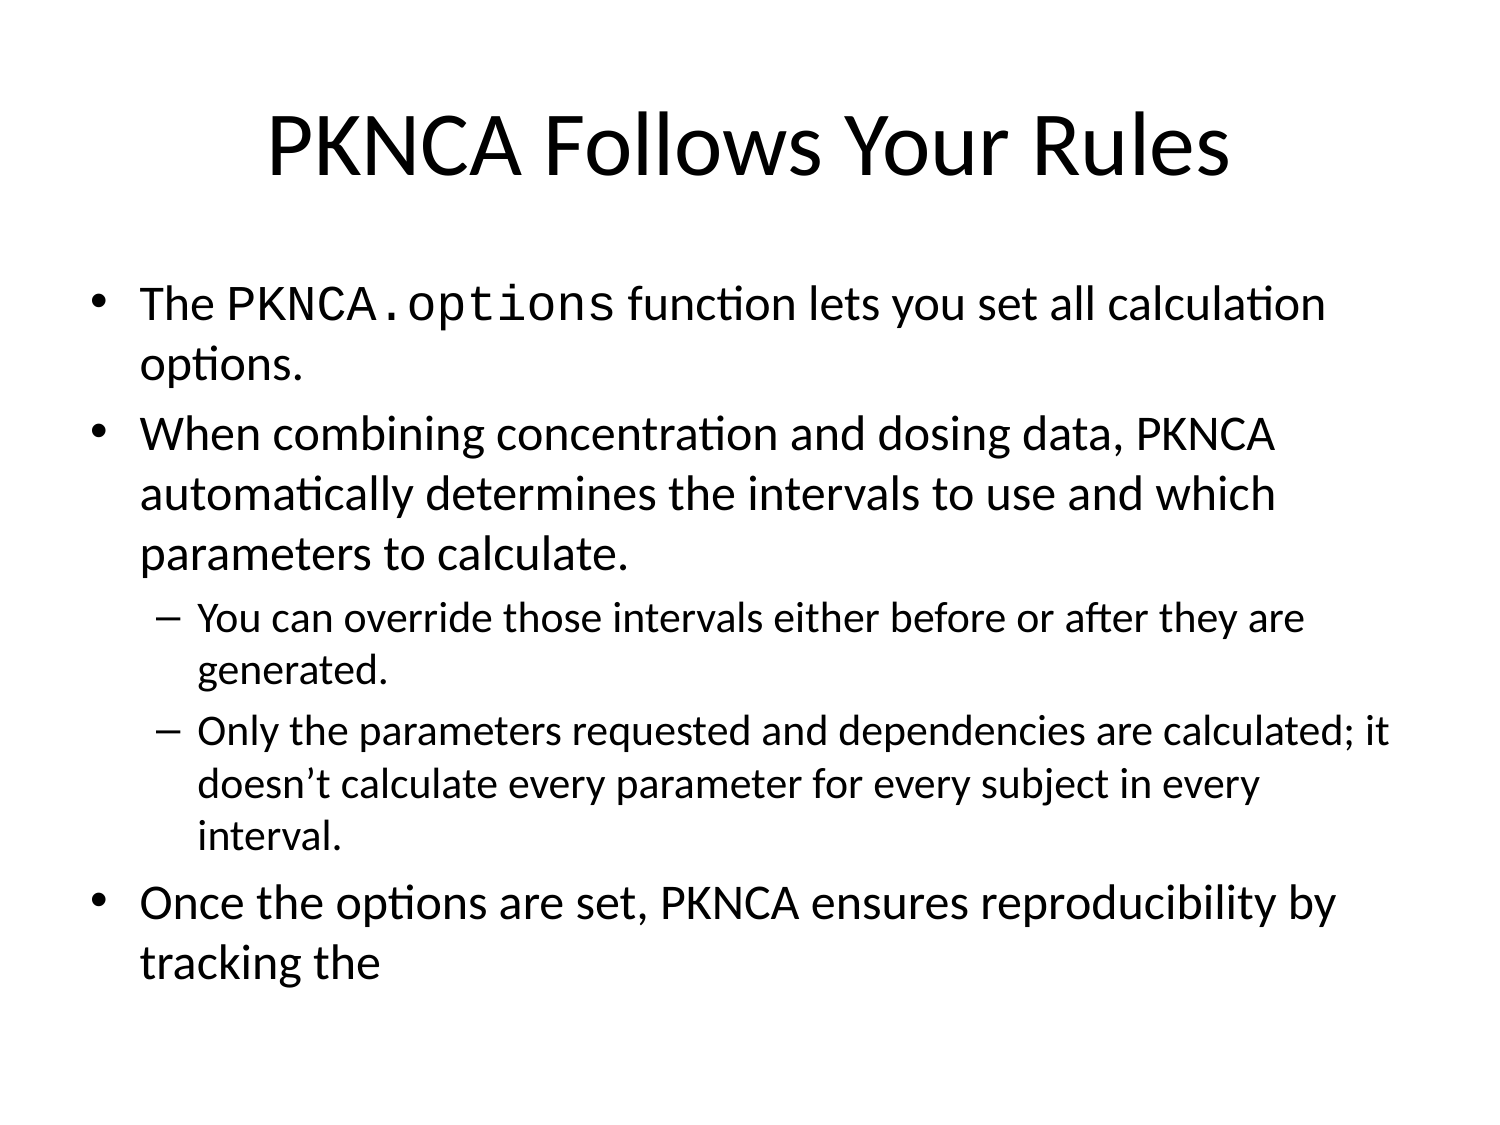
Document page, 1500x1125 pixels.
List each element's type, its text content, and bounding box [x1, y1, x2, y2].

list The PKNCA.options function lets you set all calculation options. When combining concentration and dosing data, PKNCA automatically determines the intervals to use and which parameters to calculate. You can override those intervals either before or after they are generated. Only the parameters requested and dependencies are calculated; it doesn’t calculate every parameter for every subject in every interval. Once the options are set, PKNCA ensures reproducibility by tracking the [75, 262, 1425, 1005]
title PKNCA Follows Your Rules [75, 45, 1425, 233]
